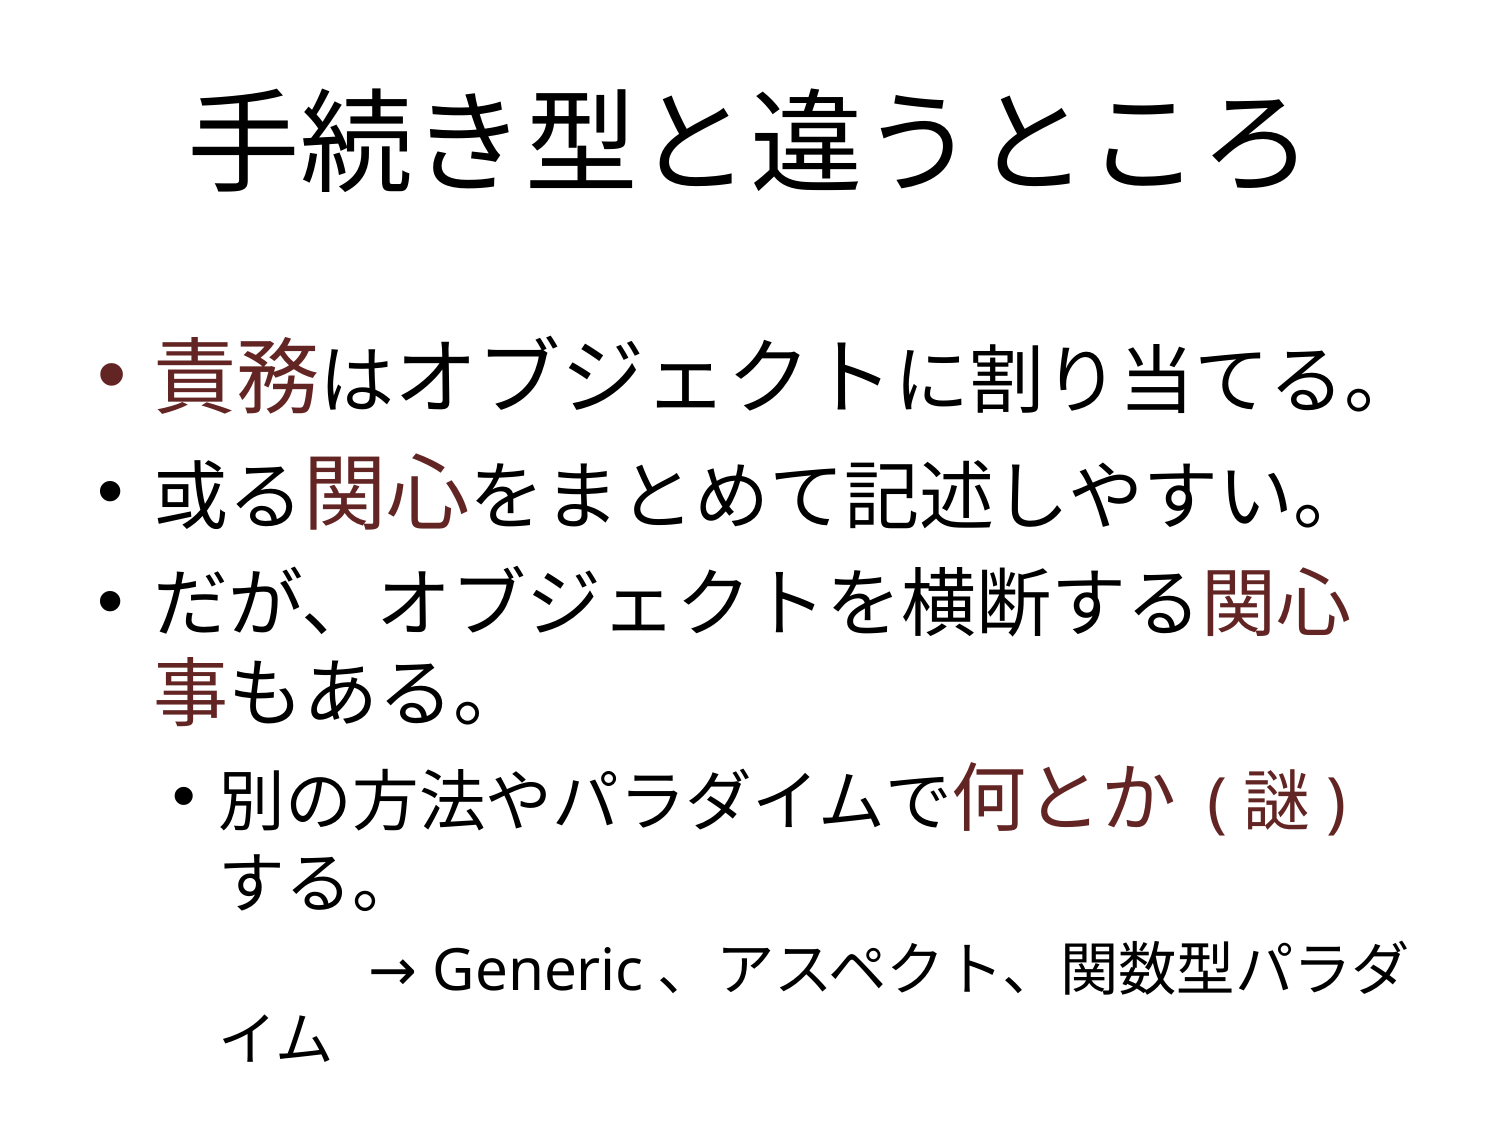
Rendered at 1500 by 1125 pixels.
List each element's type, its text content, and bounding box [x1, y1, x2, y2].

title 手続き型と違うところ [74, 44, 1426, 233]
list 責務はオブジェクトに割り当てる。 或る関心をまとめて記述しやすい。 だが、オブジェクトを横断する関心事もある。 別の方法やパラダイムで何とか (謎)する。 → Generic、アスペクト、関数型パラダイム [81, 316, 1442, 1079]
